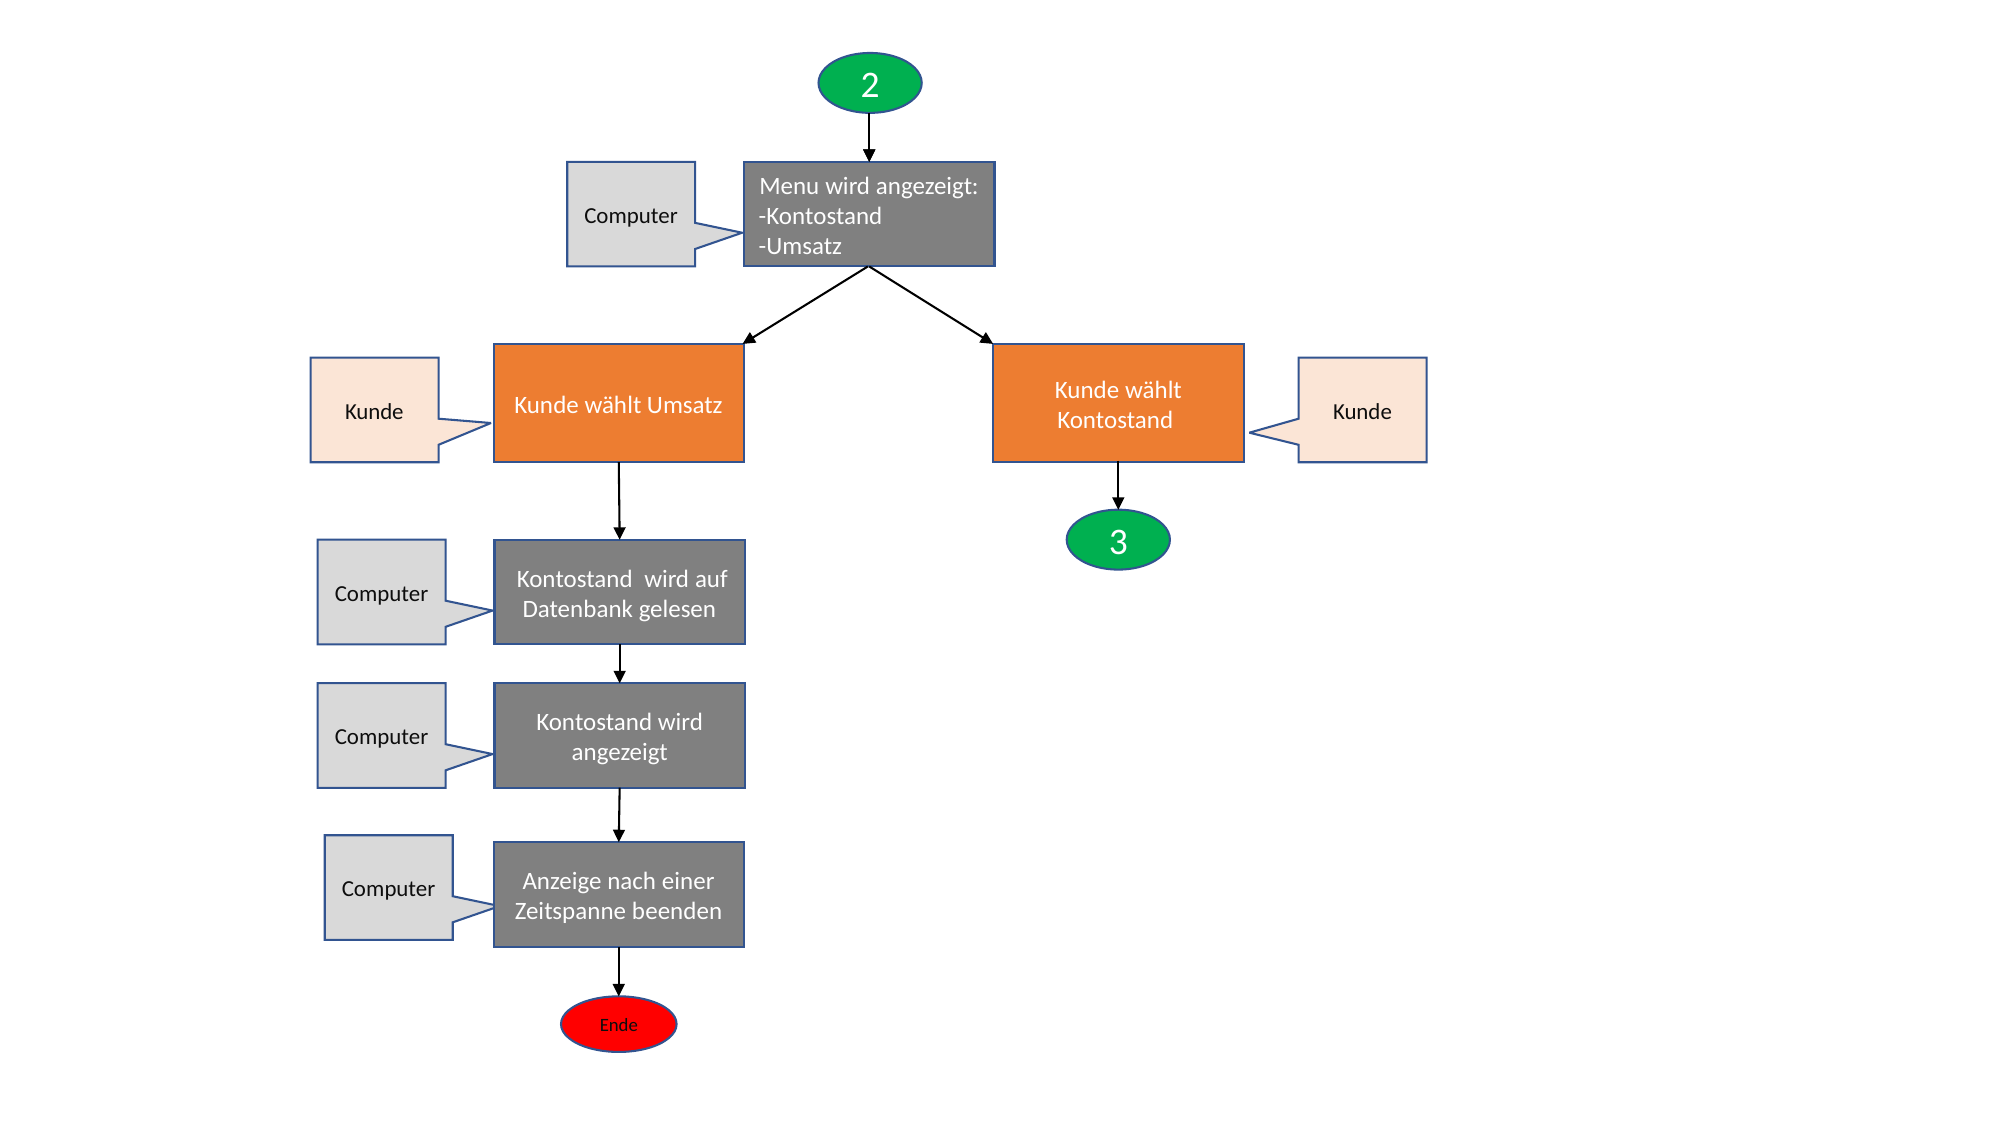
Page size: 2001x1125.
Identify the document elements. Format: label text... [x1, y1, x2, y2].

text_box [869, 266, 994, 344]
text_box 3 [1065, 508, 1171, 571]
text_box Ende [559, 995, 678, 1053]
text_box Kunde wählt Umsatz [493, 343, 745, 463]
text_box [742, 266, 868, 344]
text_box Computer [566, 160, 743, 268]
text_box Computer [316, 682, 493, 789]
text_box Menu wird angezeigt: -Kontostand -Umsatz [743, 161, 996, 267]
text_box Anzeige nach einer Zeitspanne beenden [493, 841, 745, 948]
text_box Kontostand wird auf Datenbank gelesen [493, 539, 746, 645]
text_box 2 [817, 51, 923, 114]
text_box Computer [323, 834, 493, 941]
text_box Kontostand wird angezeigt [493, 682, 746, 789]
text_box Kunde wählt Kontostand [992, 343, 1245, 463]
text_box Computer [316, 538, 493, 646]
text_box Kunde [309, 356, 492, 464]
text_box Kunde [1249, 356, 1428, 464]
